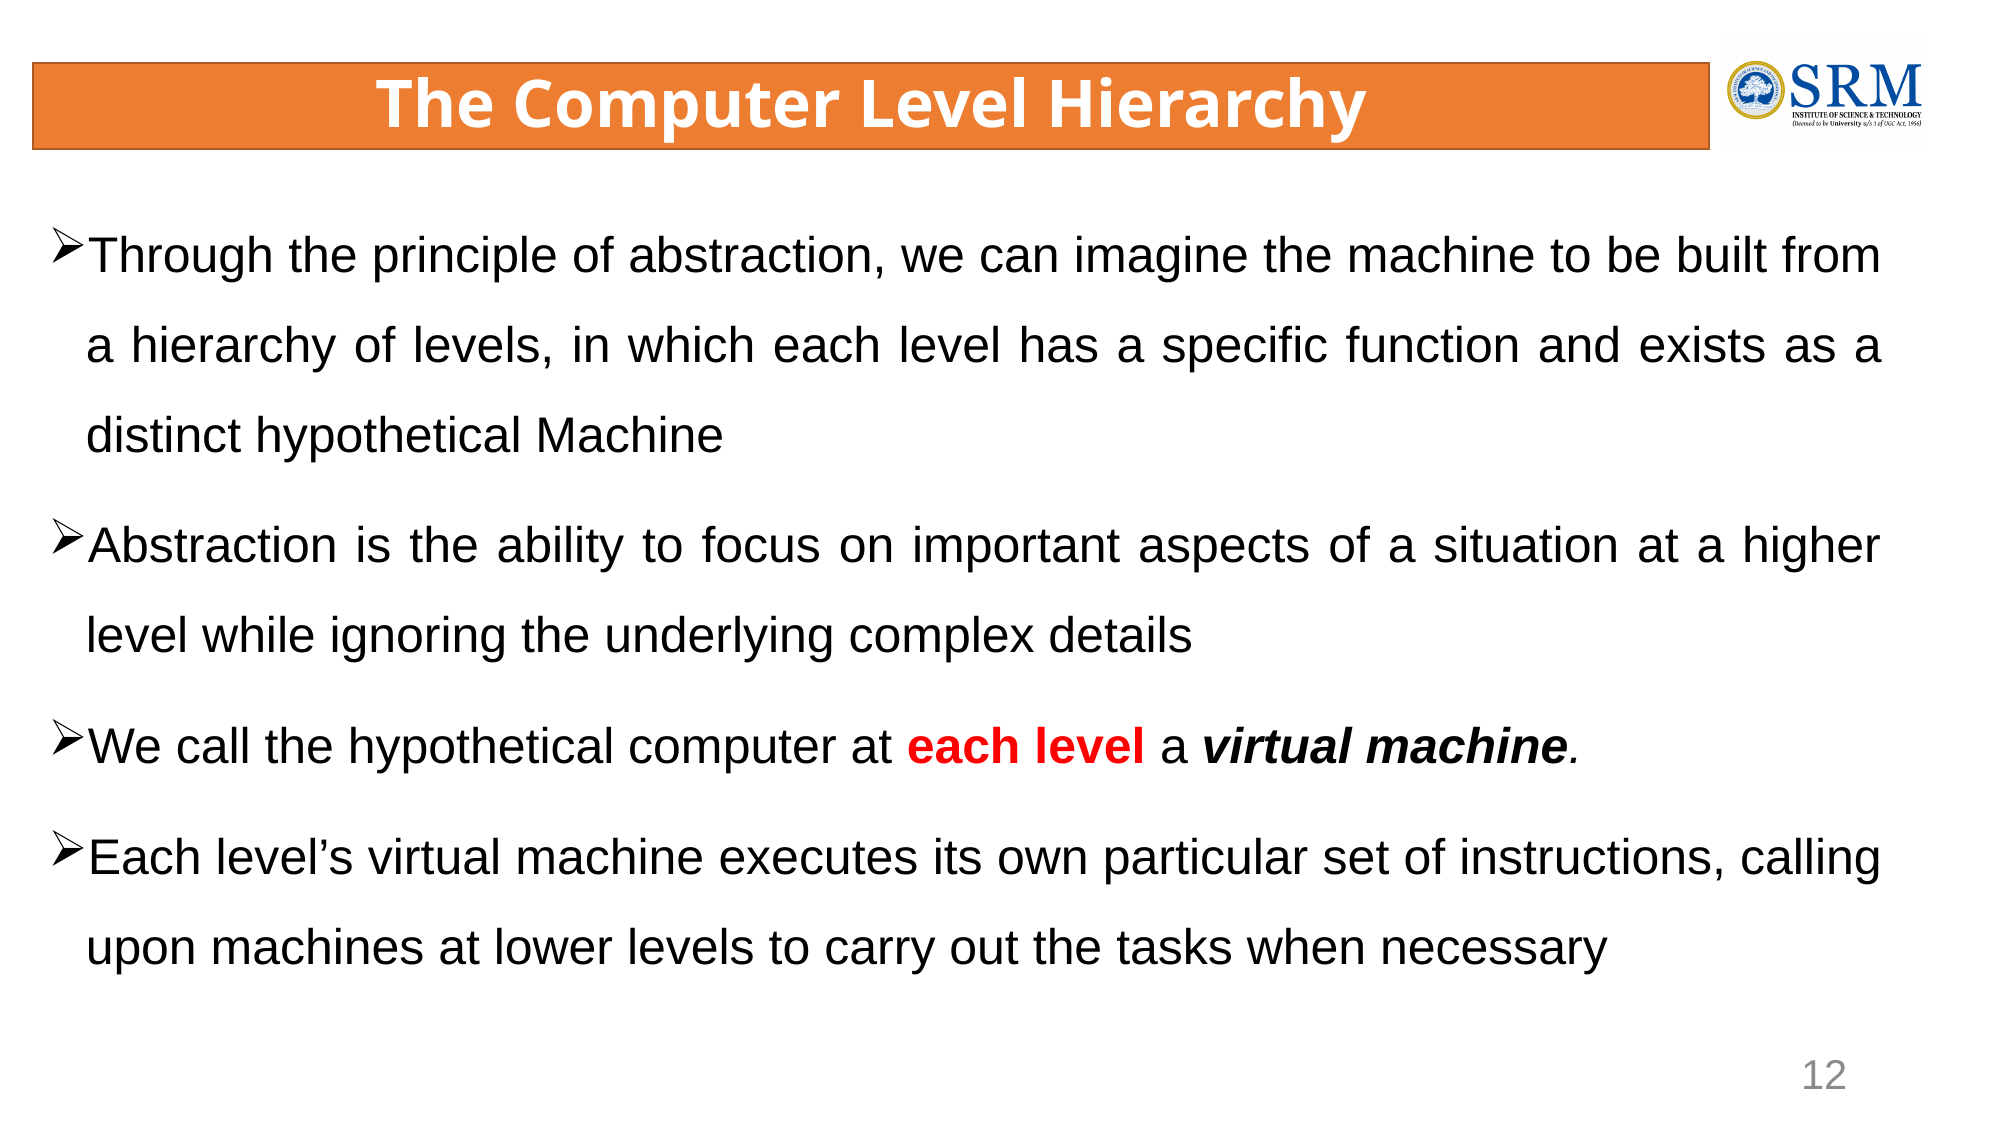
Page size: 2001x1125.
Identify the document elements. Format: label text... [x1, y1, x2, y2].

picture [1723, 37, 1926, 151]
slide_number 12 [1412, 1042, 1863, 1103]
title The Computer Level Hierarchy [32, 62, 1710, 150]
list Through the principle of abstraction, we can imagine the machine to be built from a hierarchy of levels, in which each level has a specific function and exists as a distinct hypothetical Machine Abstraction is the ability to focus on important aspects of a situation at a higher level while ignoring the underlying complex details We call the hypothetical computer at each level a virtual machine. Each level’s virtual machine executes its own particular set of instructions, calling upon machines at lower levels to carry out the tasks when necessary [33, 184, 1898, 997]
